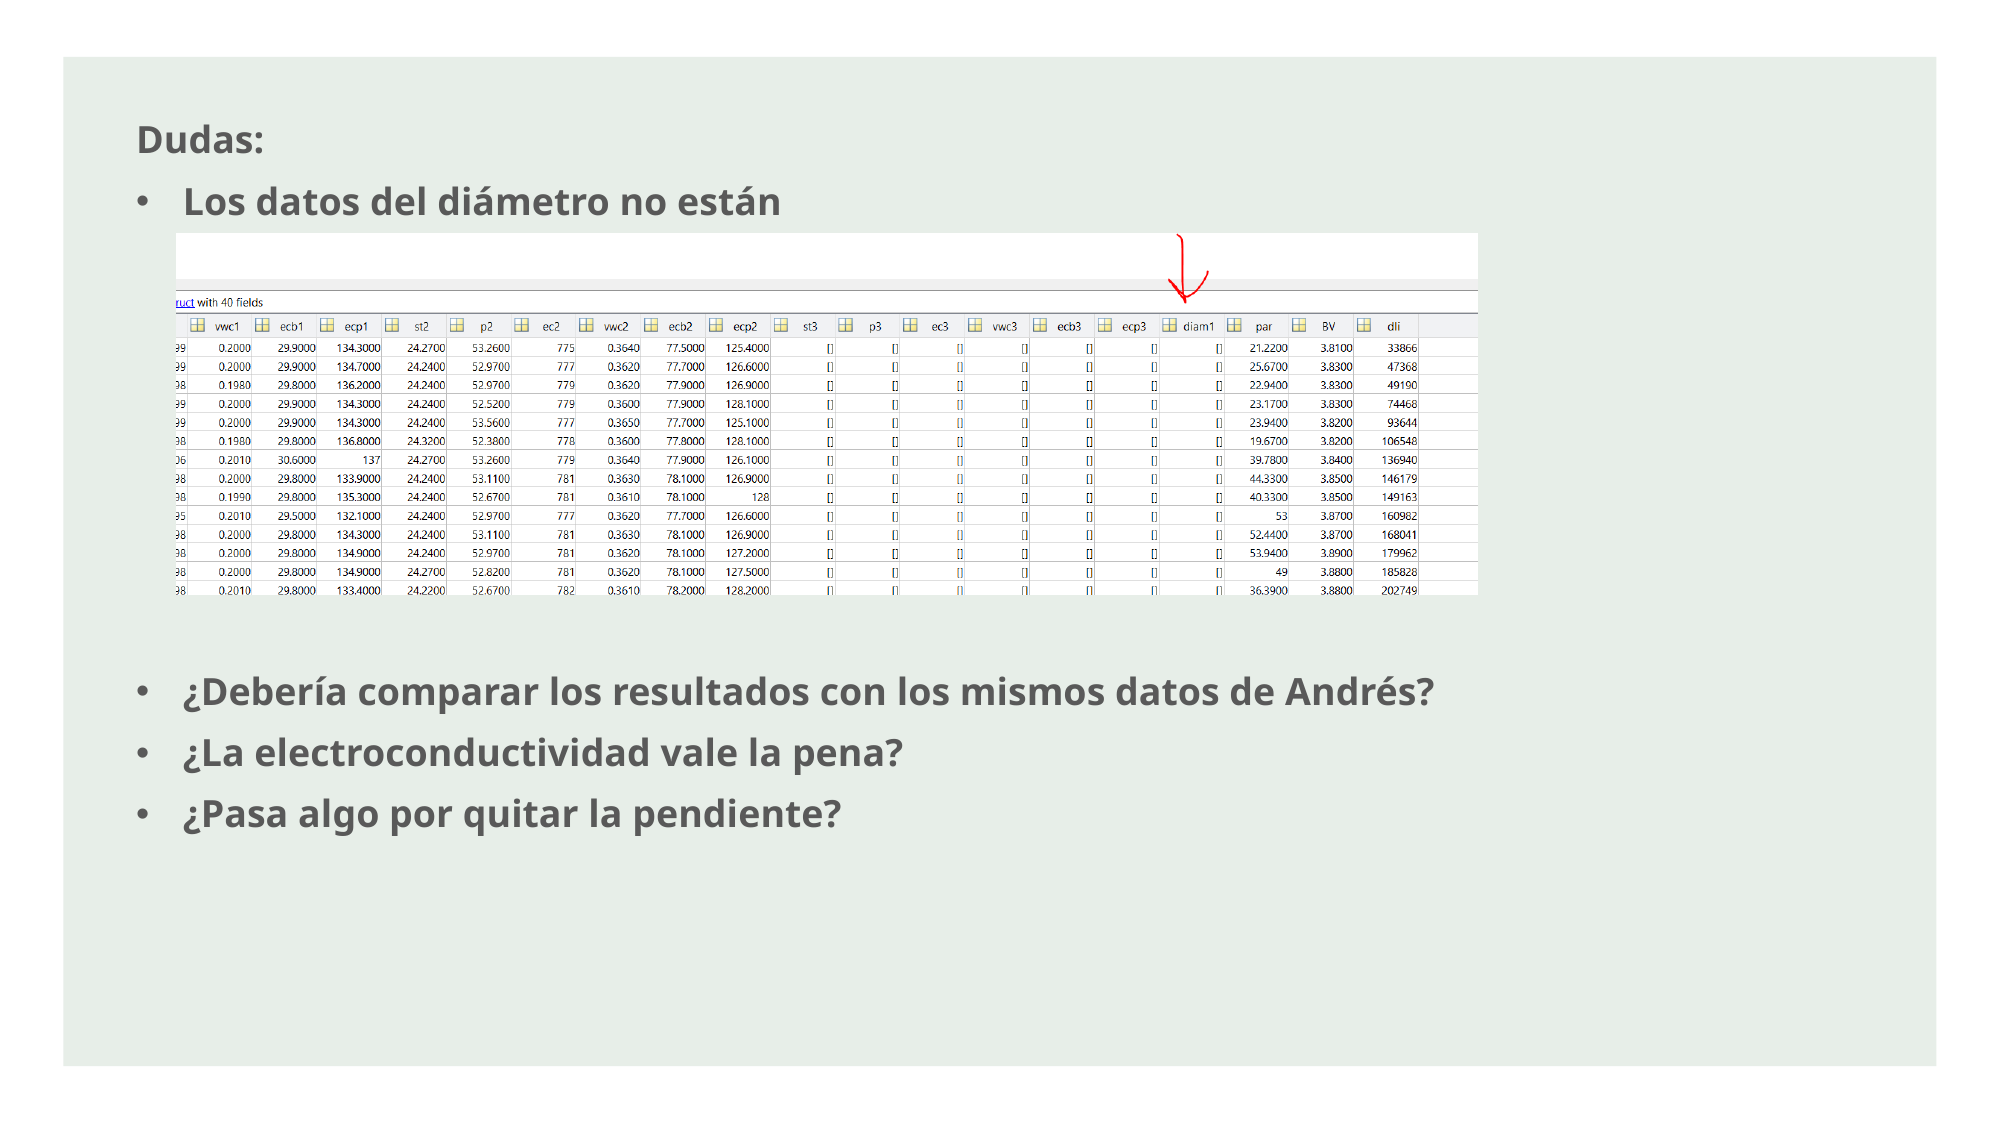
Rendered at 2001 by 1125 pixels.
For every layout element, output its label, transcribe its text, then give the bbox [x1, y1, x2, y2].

picture [176, 233, 1478, 595]
text_box Dudas: Los datos del diámetro no están ¿Debería comparar los resultados con los mismos datos de Andrés? ¿La electroconductividad vale la pena? ¿Pasa algo por quitar la pendiente? [120, 113, 1897, 1037]
